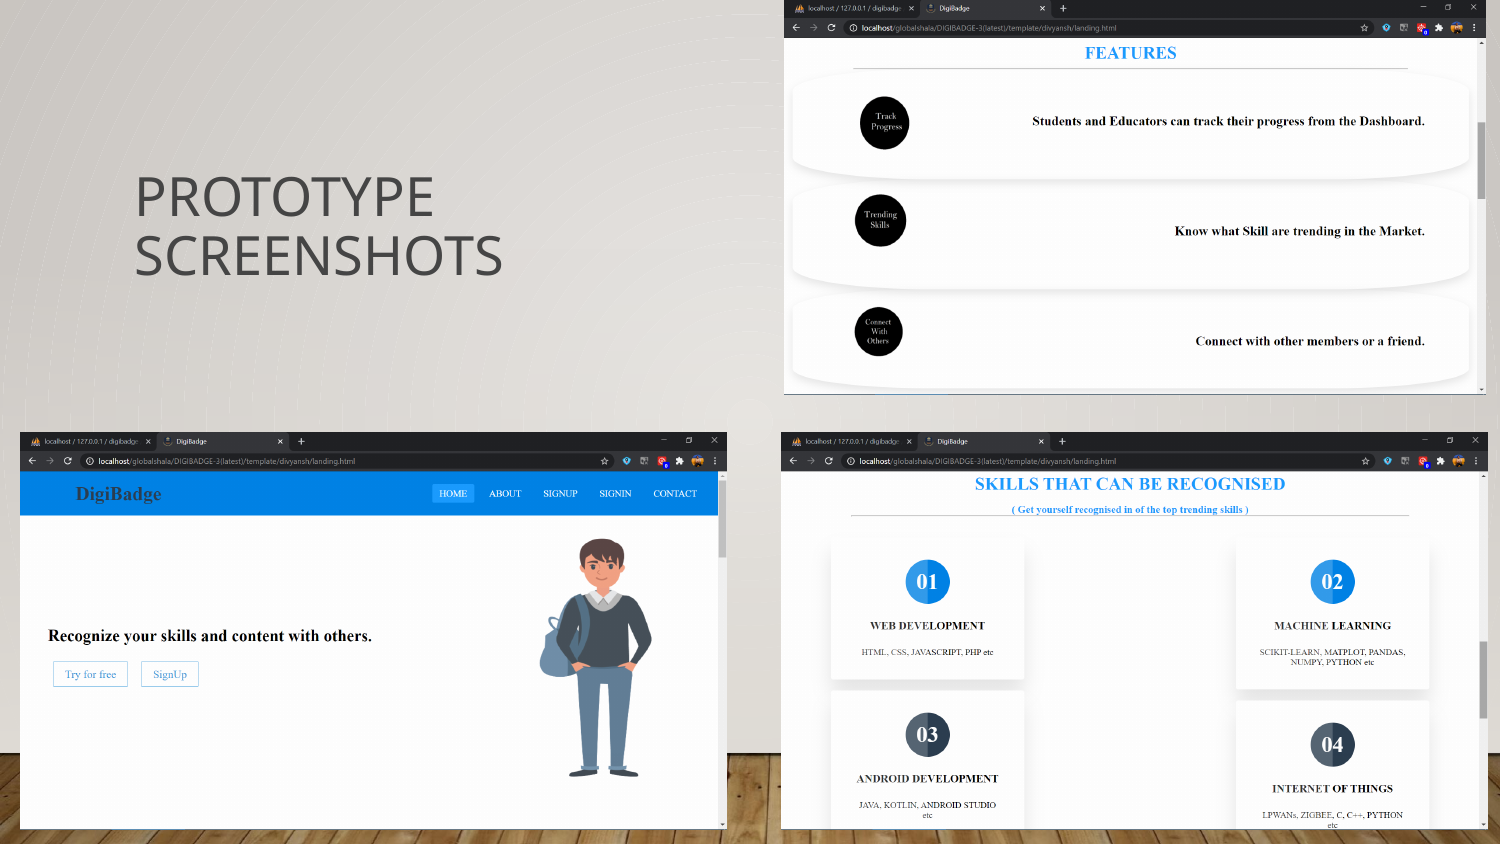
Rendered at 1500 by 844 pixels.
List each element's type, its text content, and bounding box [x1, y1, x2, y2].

title PROTOTYPE SCREENSHOTS [119, 155, 662, 376]
picture [784, 0, 1486, 395]
picture [0, 432, 1500, 844]
